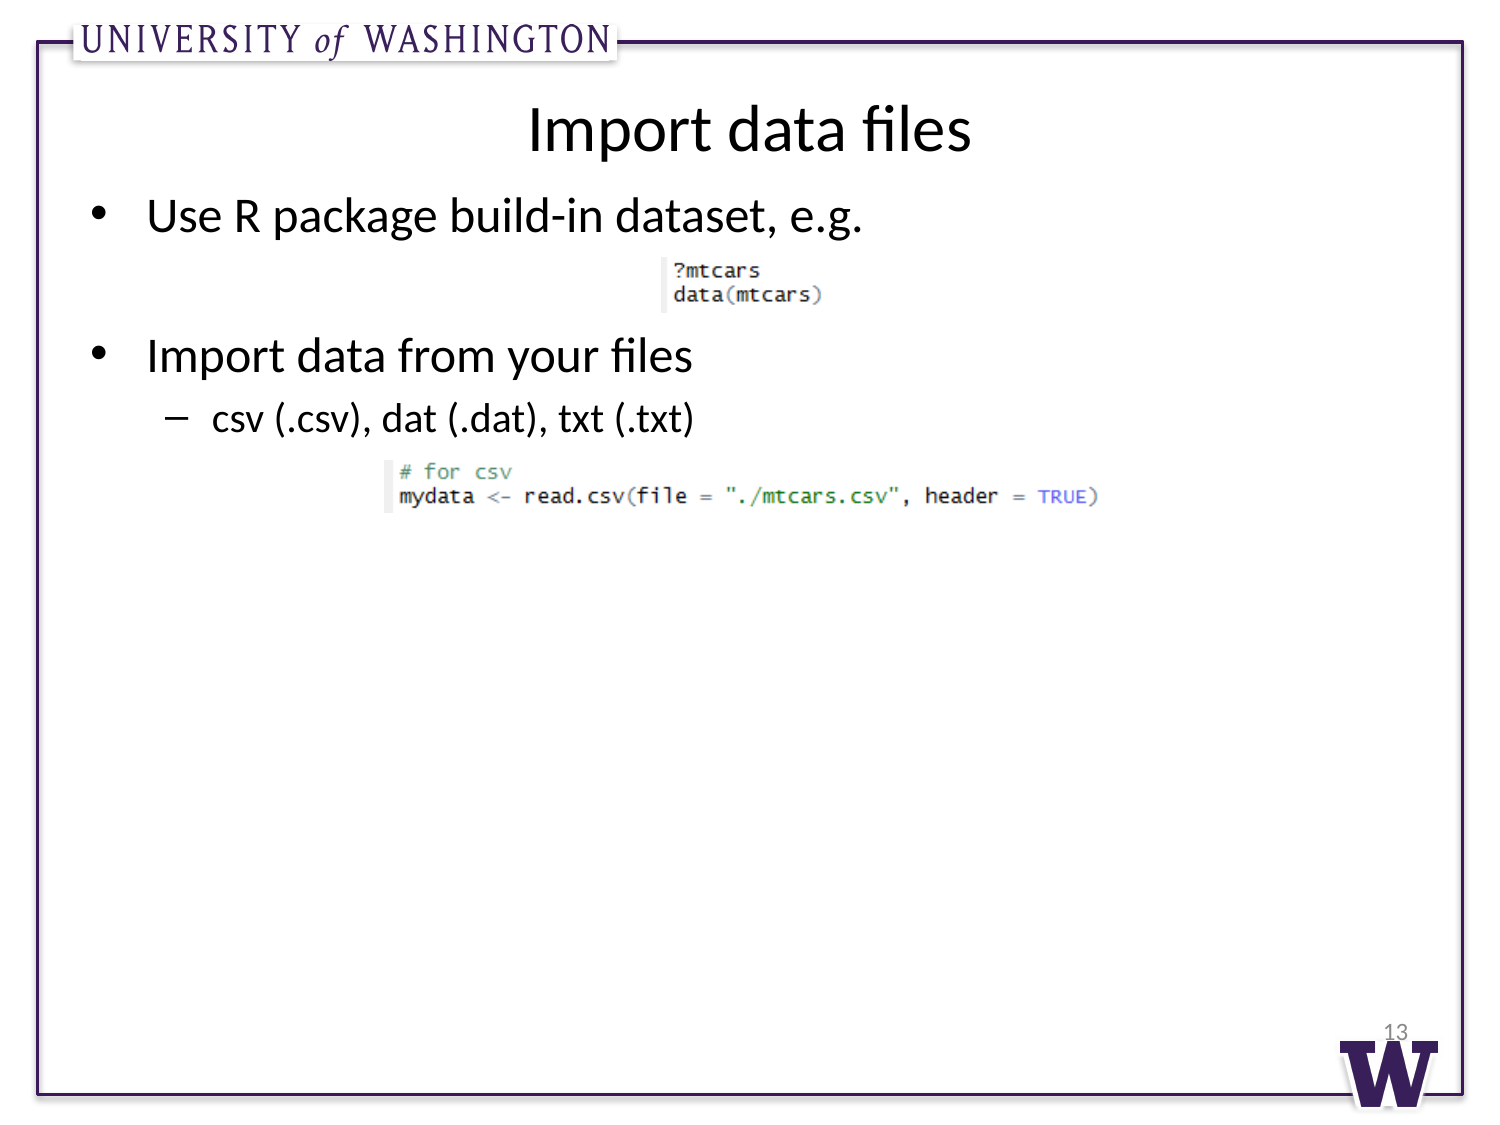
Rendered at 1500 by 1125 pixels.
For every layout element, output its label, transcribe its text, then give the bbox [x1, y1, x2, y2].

slide_number 13 [1073, 999, 1424, 1060]
picture [661, 257, 840, 313]
picture [384, 460, 1114, 513]
picture [81, 24, 609, 61]
picture [1340, 1041, 1438, 1107]
title Import data files [75, 87, 1425, 163]
list Use R package build-in dataset, e.g. Import data from your files csv (.csv), dat (.dat), txt (.txt) [75, 174, 1425, 1013]
